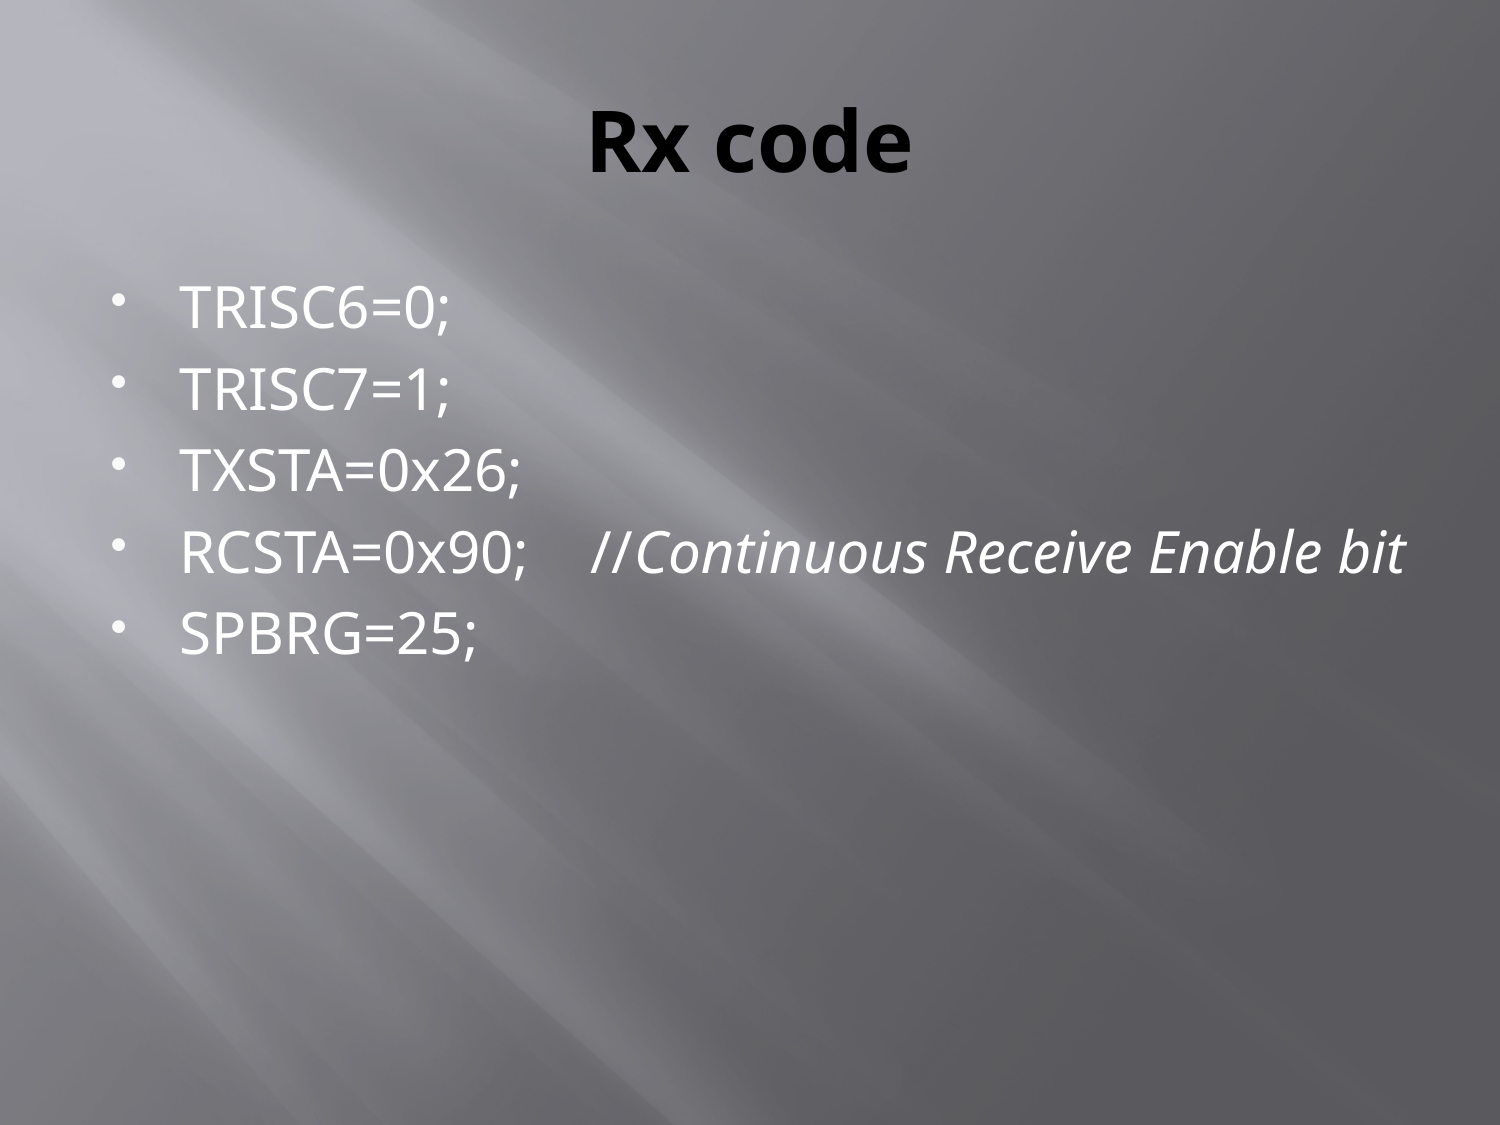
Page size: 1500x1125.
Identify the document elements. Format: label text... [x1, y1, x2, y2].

title Rx code [75, 45, 1425, 233]
list TRISC6=0; TRISC7=1; TXSTA=0x26; RCSTA=0x90; //Continuous Receive Enable bit SPBRG=25; [75, 262, 1425, 1035]
